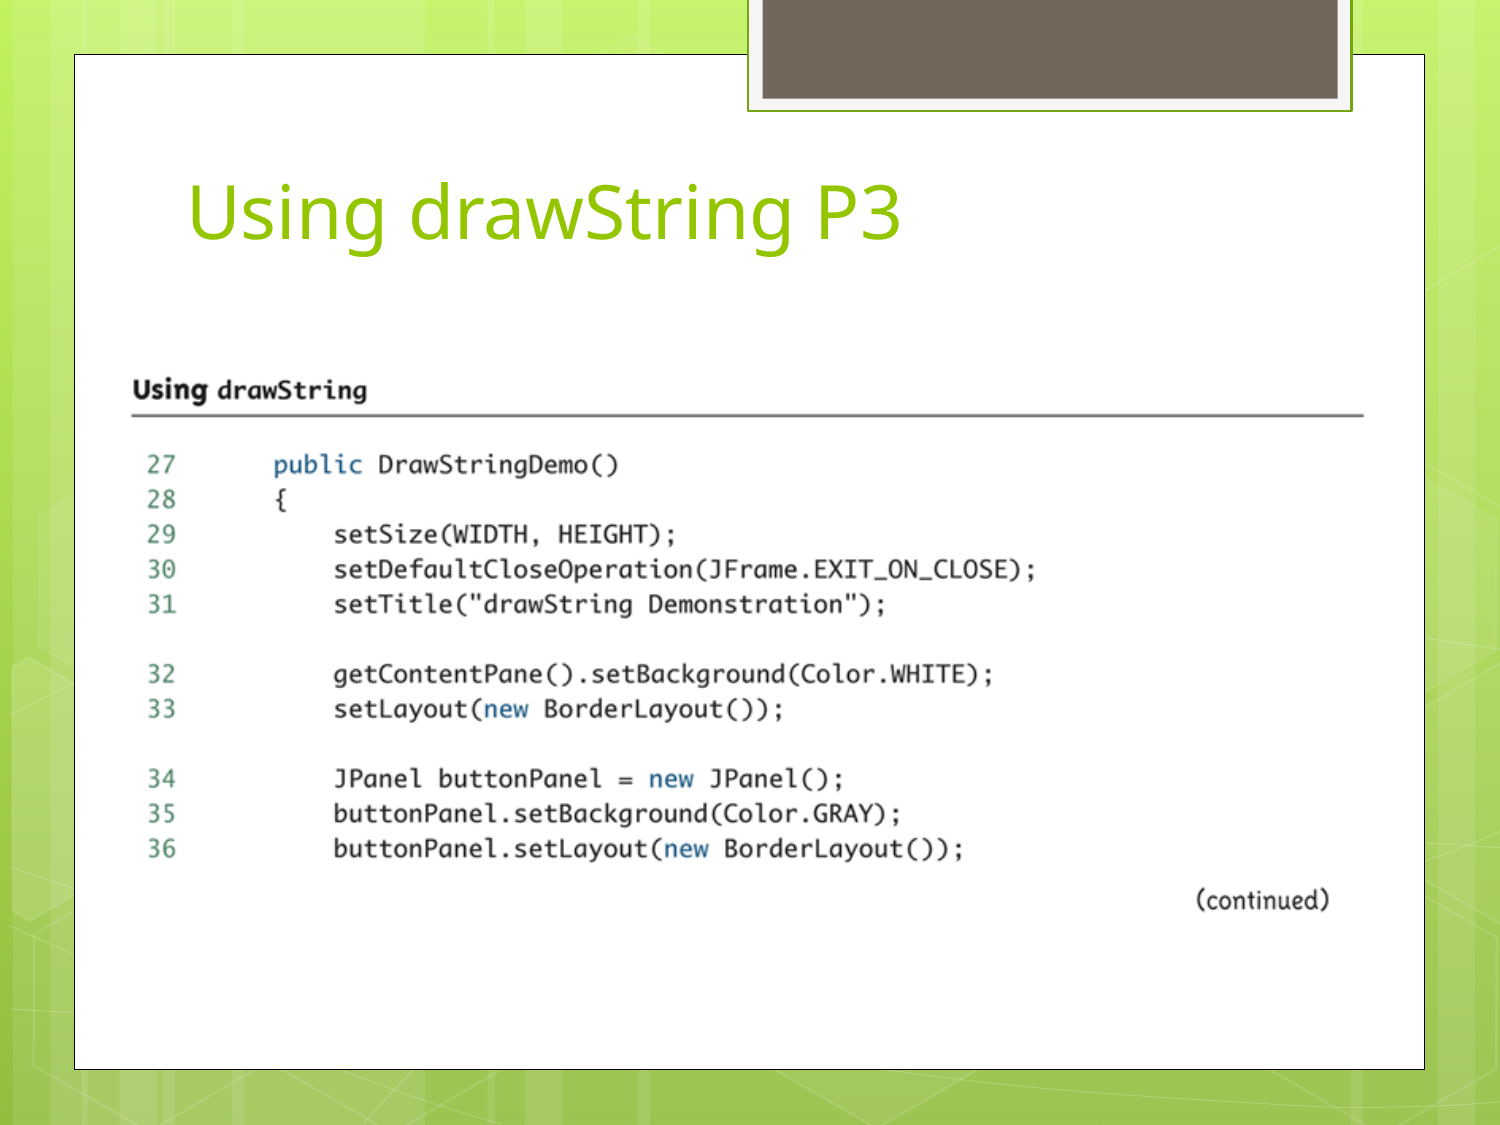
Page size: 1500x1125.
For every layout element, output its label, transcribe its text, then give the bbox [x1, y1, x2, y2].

title Using drawString P3 [171, 75, 1324, 263]
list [99, 362, 1396, 926]
